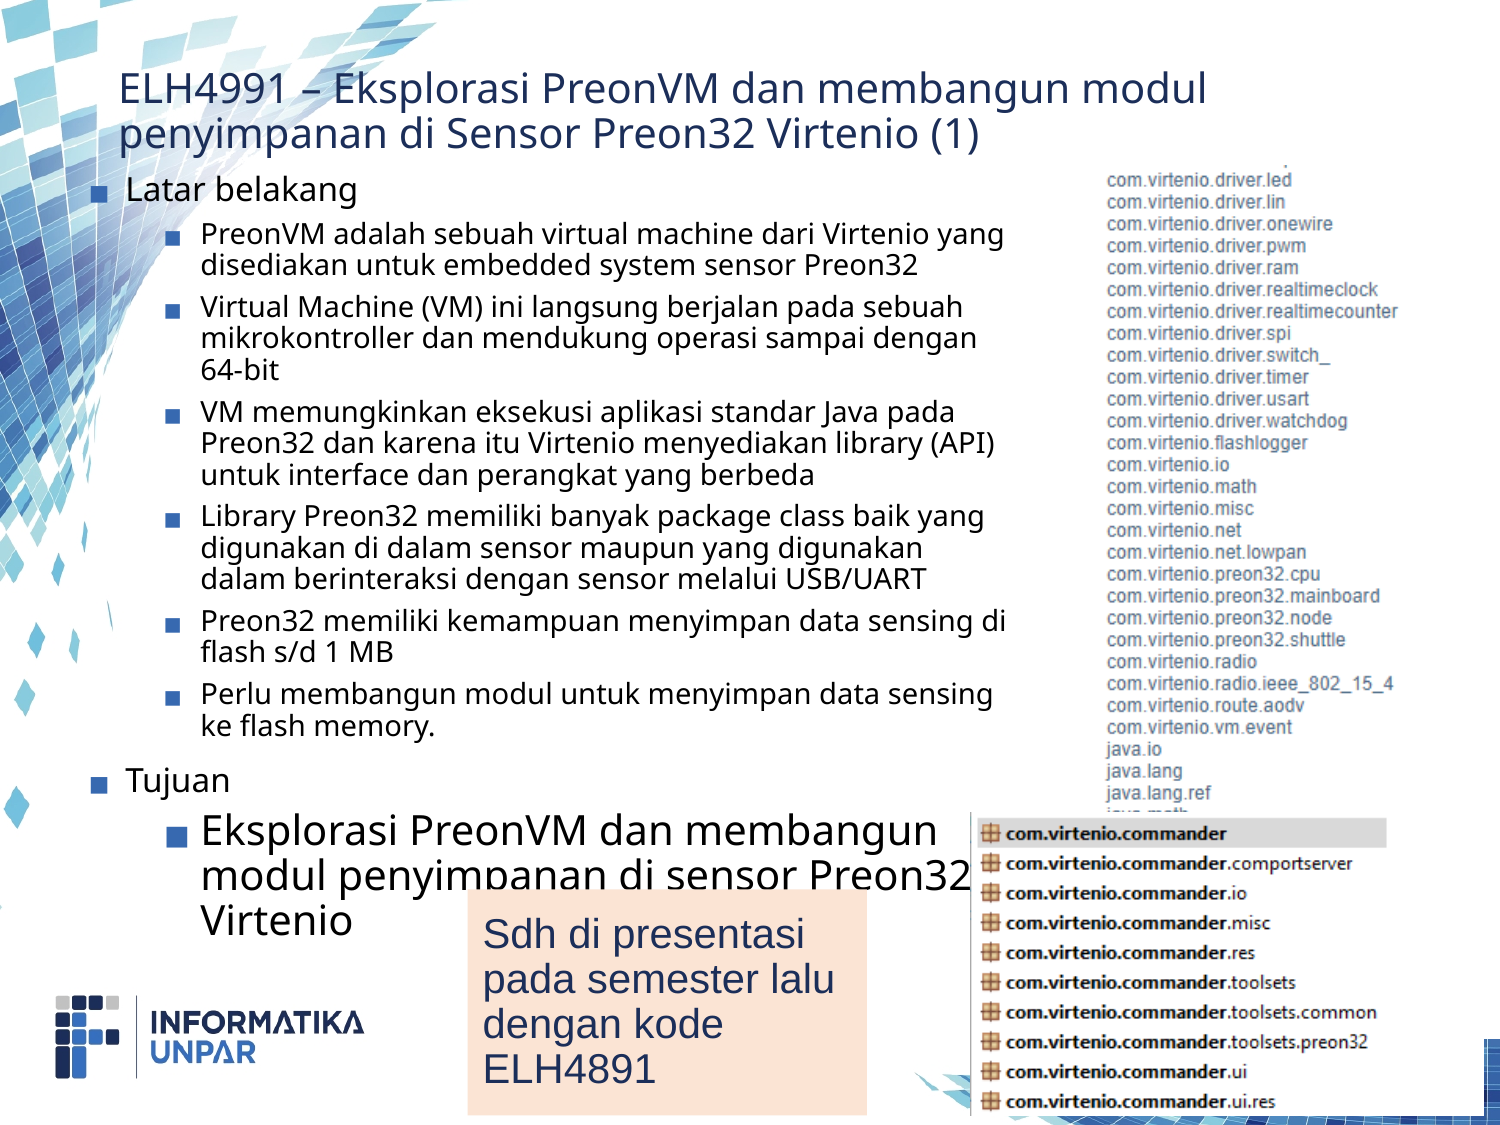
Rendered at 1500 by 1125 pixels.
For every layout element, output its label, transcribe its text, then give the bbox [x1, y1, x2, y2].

picture [0, 0, 1500, 1125]
text_box Sdh di presentasi pada semester lalu dengan kode ELH4891 [467, 889, 867, 1116]
title ELH4991 – Eksplorasi PreonVM dan membangun modul penyimpanan di Sensor Preon32 Virtenio (1) [103, 59, 1397, 166]
list Latar belakang PreonVM adalah sebuah virtual machine dari Virtenio yang disediakan untuk embedded system sensor Preon32 Virtual Machine (VM) ini langsung berjalan pada sebuah mikrokontroller dan mendukung operasi sampai dengan 64-bit VM memungkinkan eksekusi aplikasi standar Java pada Preon32 dan karena itu Virtenio menyediakan library (API) untuk interface dan perangkat yang berbeda Library Preon32 memiliki banyak package class baik yang digunakan di dalam sensor maupun yang digunakan dalam berinteraksi dengan sensor melalui USB/UART Preon32 memiliki kemampuan menyimpan data sensing di flash s/d 1 MB Perlu membangun modul untuk menyimpan data sensing ke flash memory. Tujuan Eksplorasi PreonVM dan membangun modul penyimpanan di sensor Preon32 Virtenio [72, 165, 1028, 964]
